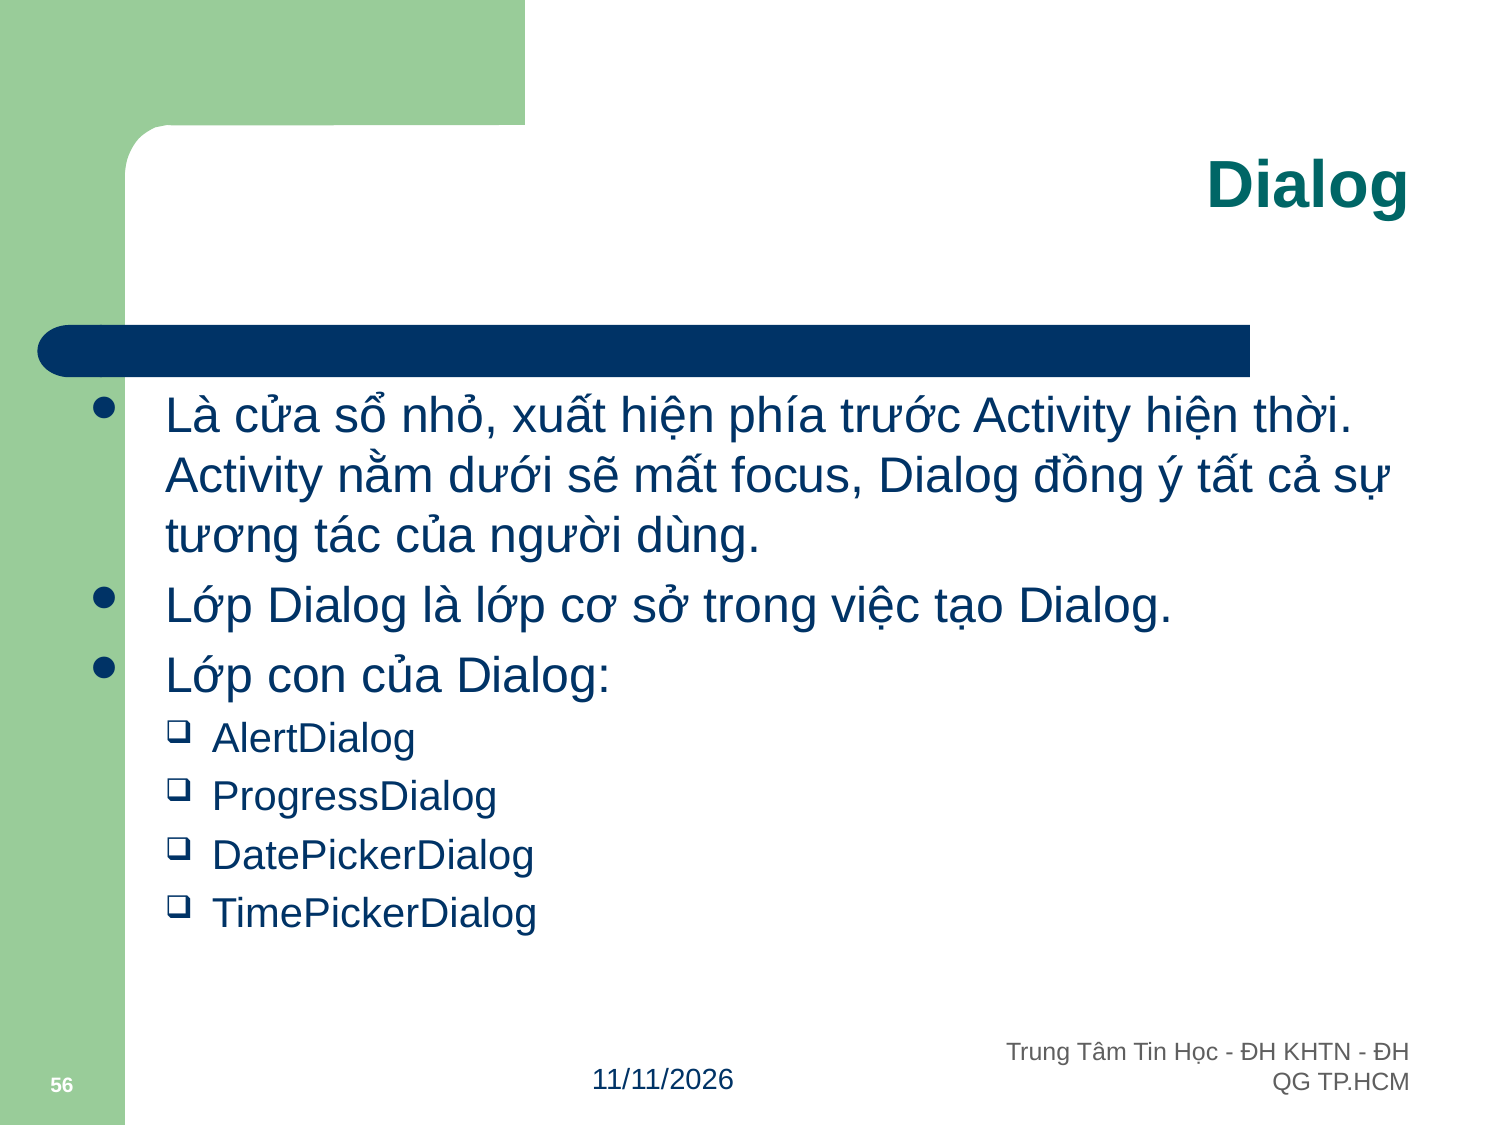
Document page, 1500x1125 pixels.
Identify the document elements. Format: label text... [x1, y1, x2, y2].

footer Trung Tâm Tin Học - ĐH KHTN - ĐH QG TP.HCM [949, 1024, 1426, 1104]
slide_number 56 [13, 1023, 111, 1105]
list Là cửa sổ nhỏ, xuất hiện phía trước Activity hiện thời. Activity nằm dưới sẽ mất focus, Dialog đồng ý tất cả sự tương tác của người dùng. Lớp Dialog là lớp cơ sở trong việc tạo Dialog. Lớp con của Dialog: AlertDialog ProgressDialog DatePickerDialog TimePickerDialog [74, 374, 1426, 1006]
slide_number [399, 1024, 750, 1104]
title Dialog [74, 124, 1426, 231]
